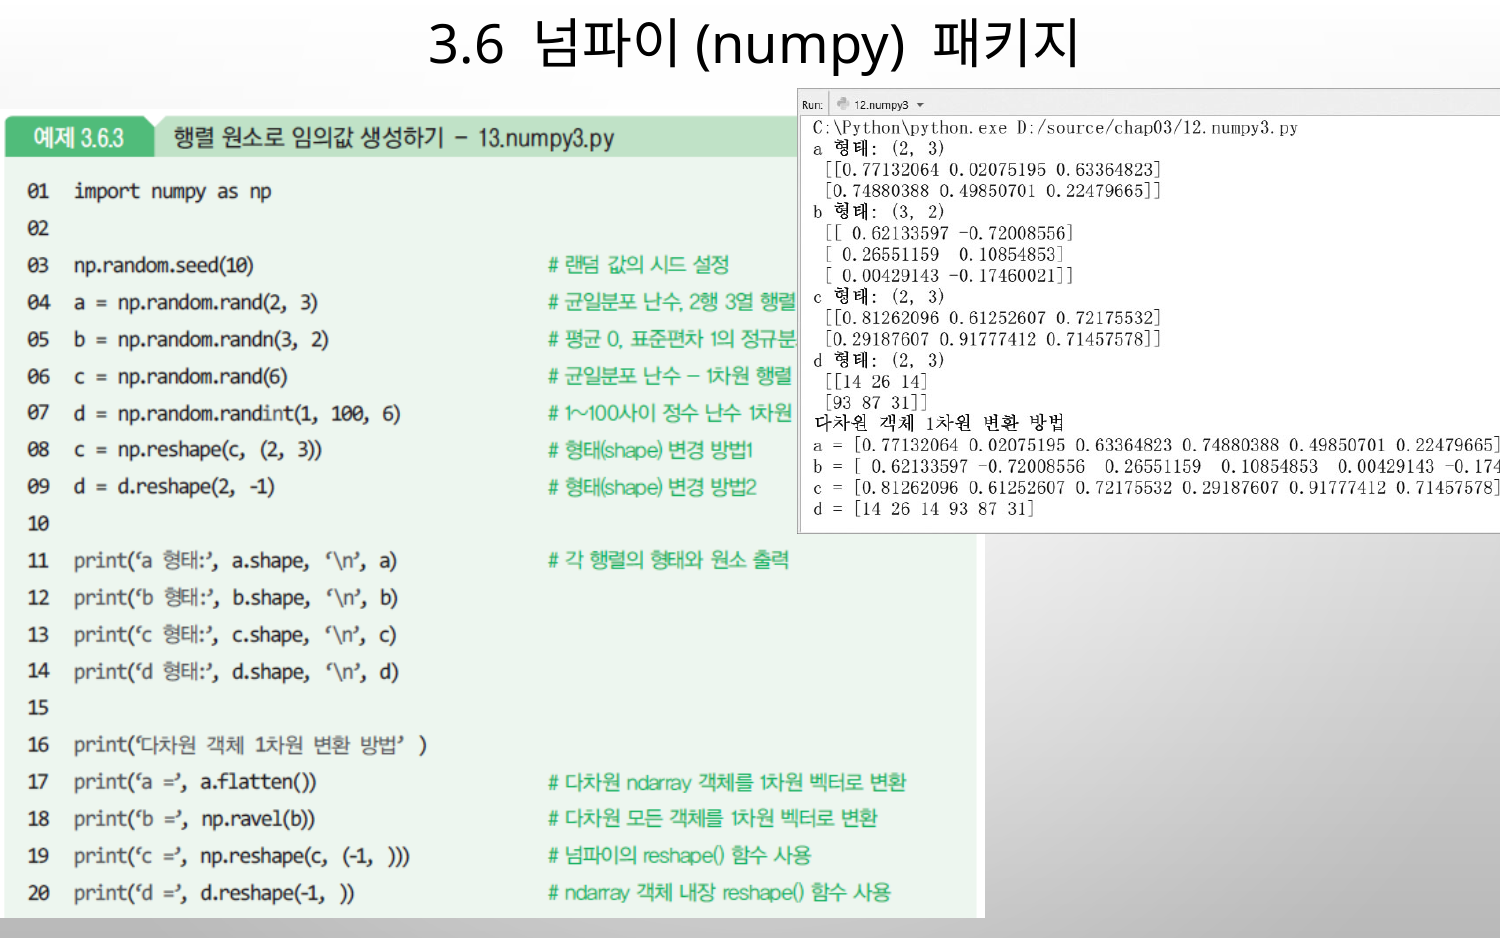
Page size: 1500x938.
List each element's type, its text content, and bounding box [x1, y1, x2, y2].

picture [0, 0, 1500, 938]
title 3.6 넘파이(numpy) 패키지 [53, 3, 1459, 89]
